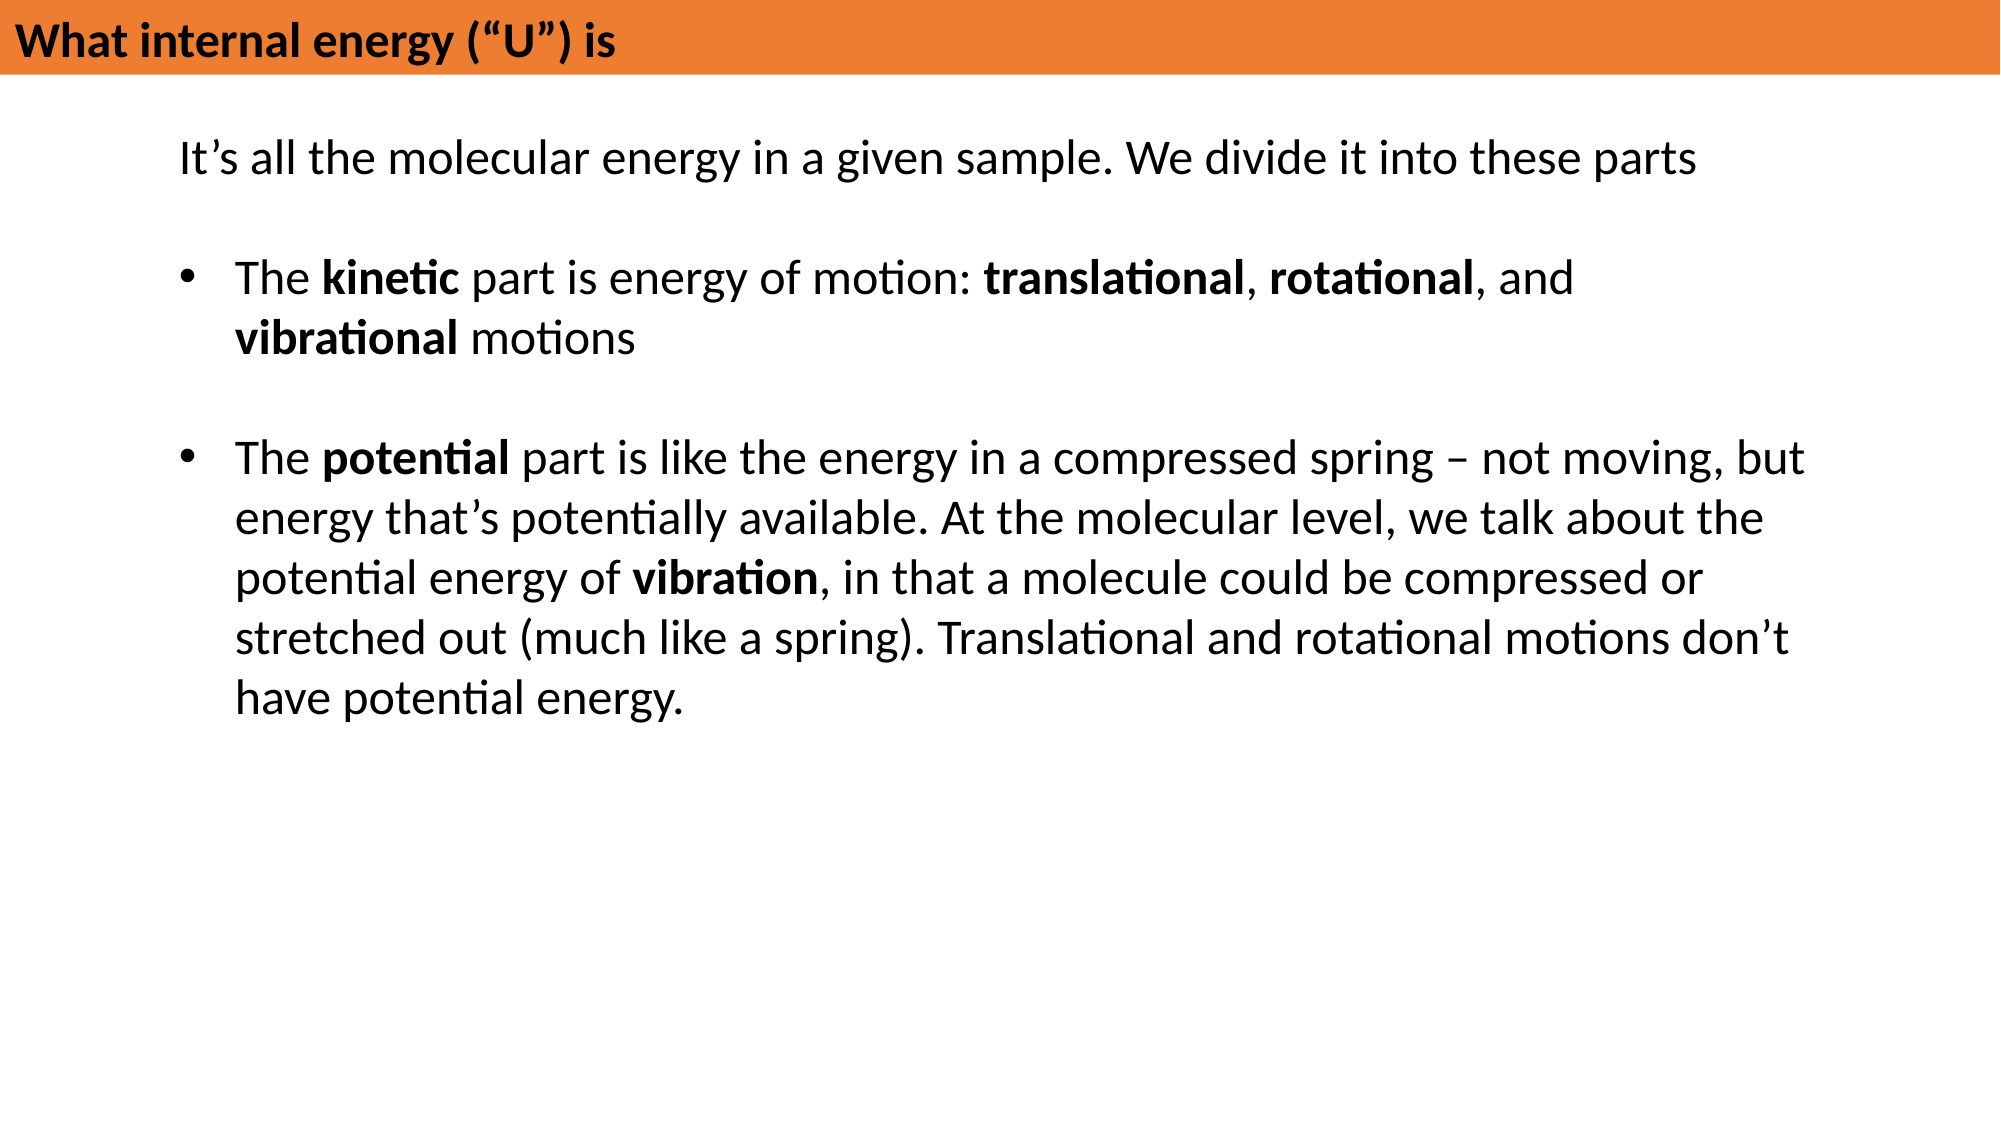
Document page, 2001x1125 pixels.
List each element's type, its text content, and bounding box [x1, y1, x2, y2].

text_box It’s all the molecular energy in a given sample. We divide it into these parts The kinetic part is energy of motion: translational, rotational, and vibrational motions The potential part is like the energy in a compressed spring – not moving, but energy that’s potentially available. At the molecular level, we talk about the potential energy of vibration, in that a molecule could be compressed or stretched out (much like a spring). Translational and rotational motions don’t have potential energy. [163, 117, 1824, 733]
text_box What internal energy (“U”) is [0, 0, 2000, 75]
